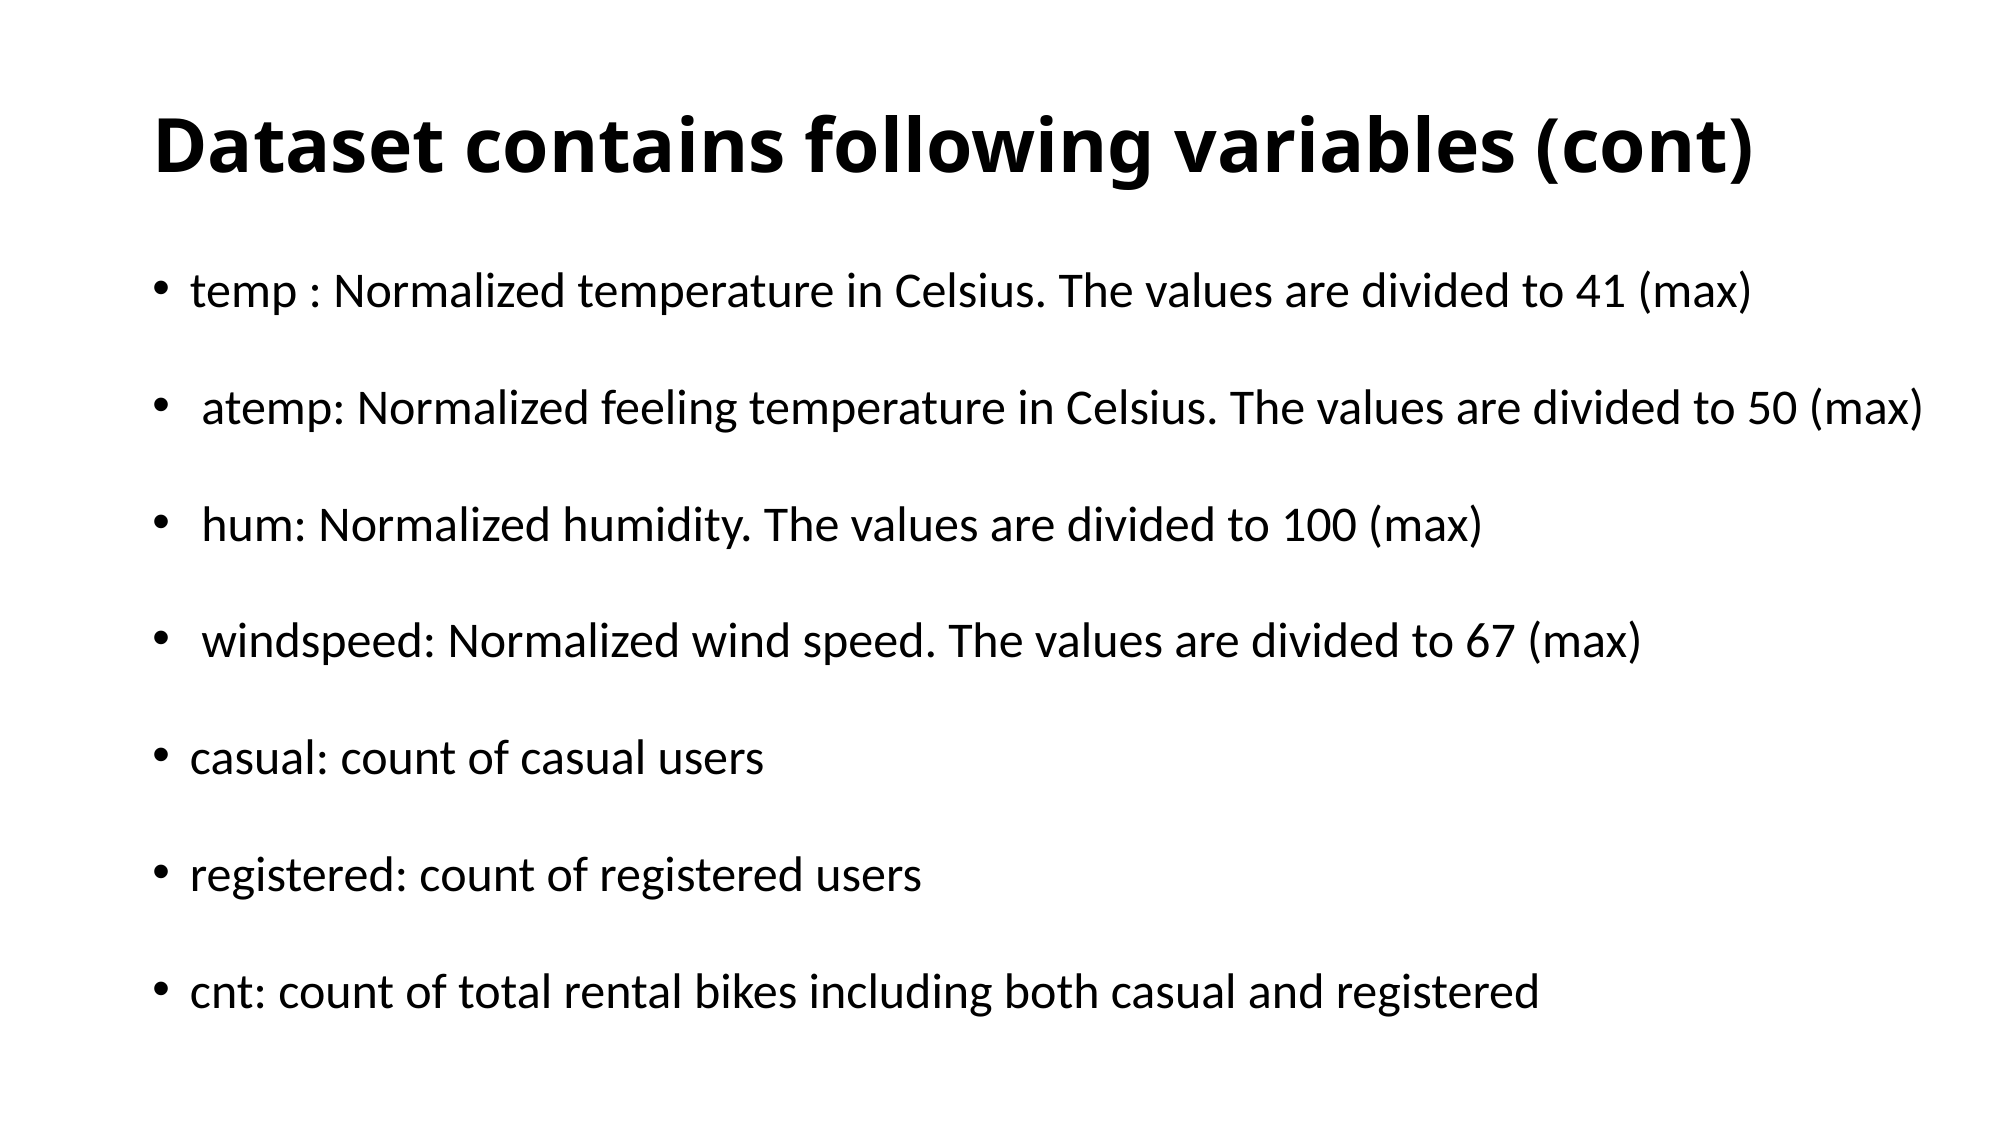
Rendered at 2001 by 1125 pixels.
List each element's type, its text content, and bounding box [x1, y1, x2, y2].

list temp : Normalized temperature in Celsius. The values are divided to 41 (max) atemp: Normalized feeling temperature in Celsius. The values are divided to 50 (max) hum: Normalized humidity. The values are divided to 100 (max) windspeed: Normalized wind speed. The values are divided to 67 (max) casual: count of casual users registered: count of registered users cnt: count of total rental bikes including both casual and registered [137, 213, 2000, 1028]
title Dataset contains following variables (cont) [137, 59, 1863, 213]
